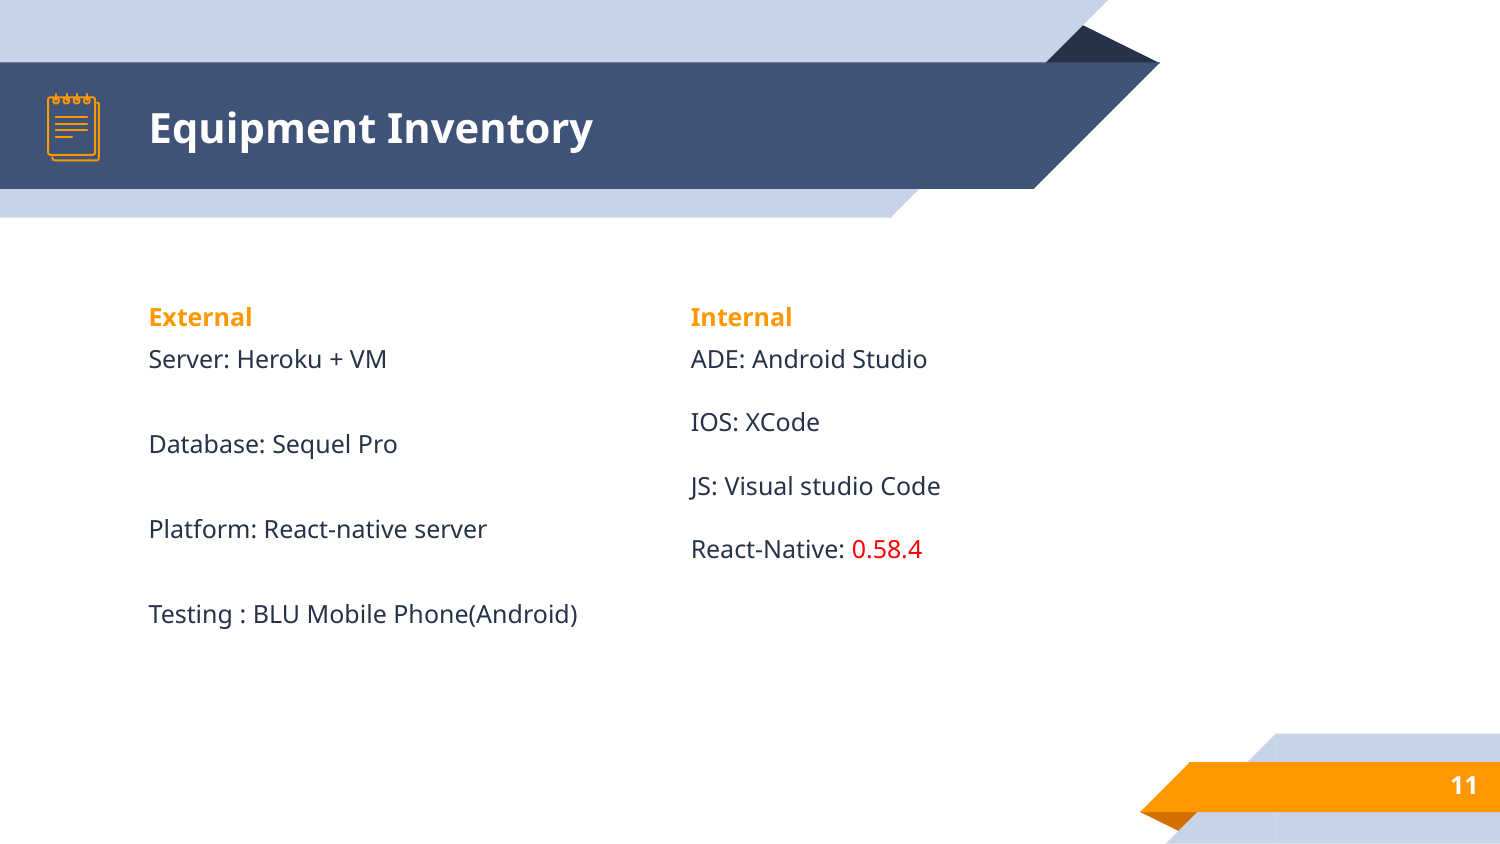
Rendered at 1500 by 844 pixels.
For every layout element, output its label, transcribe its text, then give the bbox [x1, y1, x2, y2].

slide_number 11 [1249, 760, 1494, 813]
list Internal ADE: Android Studio IOS: XCode JS: Visual studio Code React-Native: 0.58.4 [675, 286, 1276, 575]
title Equipment Inventory [133, 64, 997, 190]
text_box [47, 93, 100, 161]
list External Server: Heroku + VM Database: Sequel Pro Platform: React-native server Testing : BLU Mobile Phone(Android) [133, 286, 640, 575]
